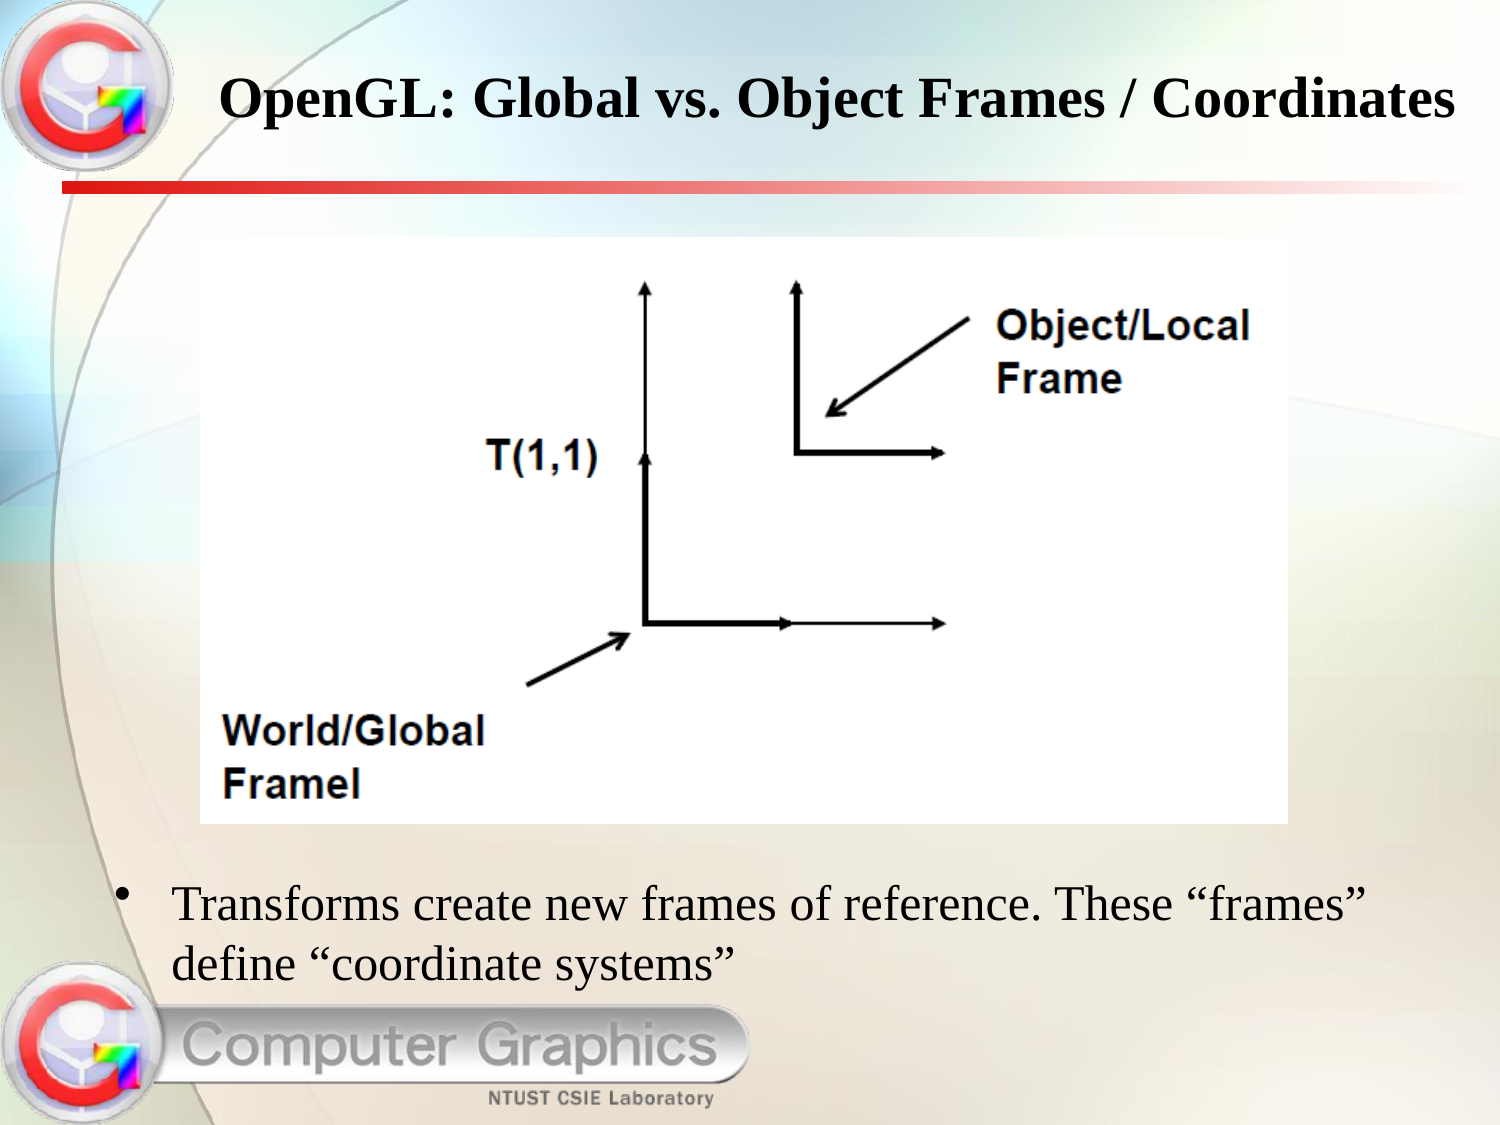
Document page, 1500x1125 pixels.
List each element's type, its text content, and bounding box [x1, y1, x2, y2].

title OpenGL: Global vs. Object Frames / Coordinates [187, 12, 1488, 175]
picture [0, 0, 1500, 1125]
list Transforms create new frames of reference. These “frames” define “coordinate systems” [99, 862, 1425, 1038]
